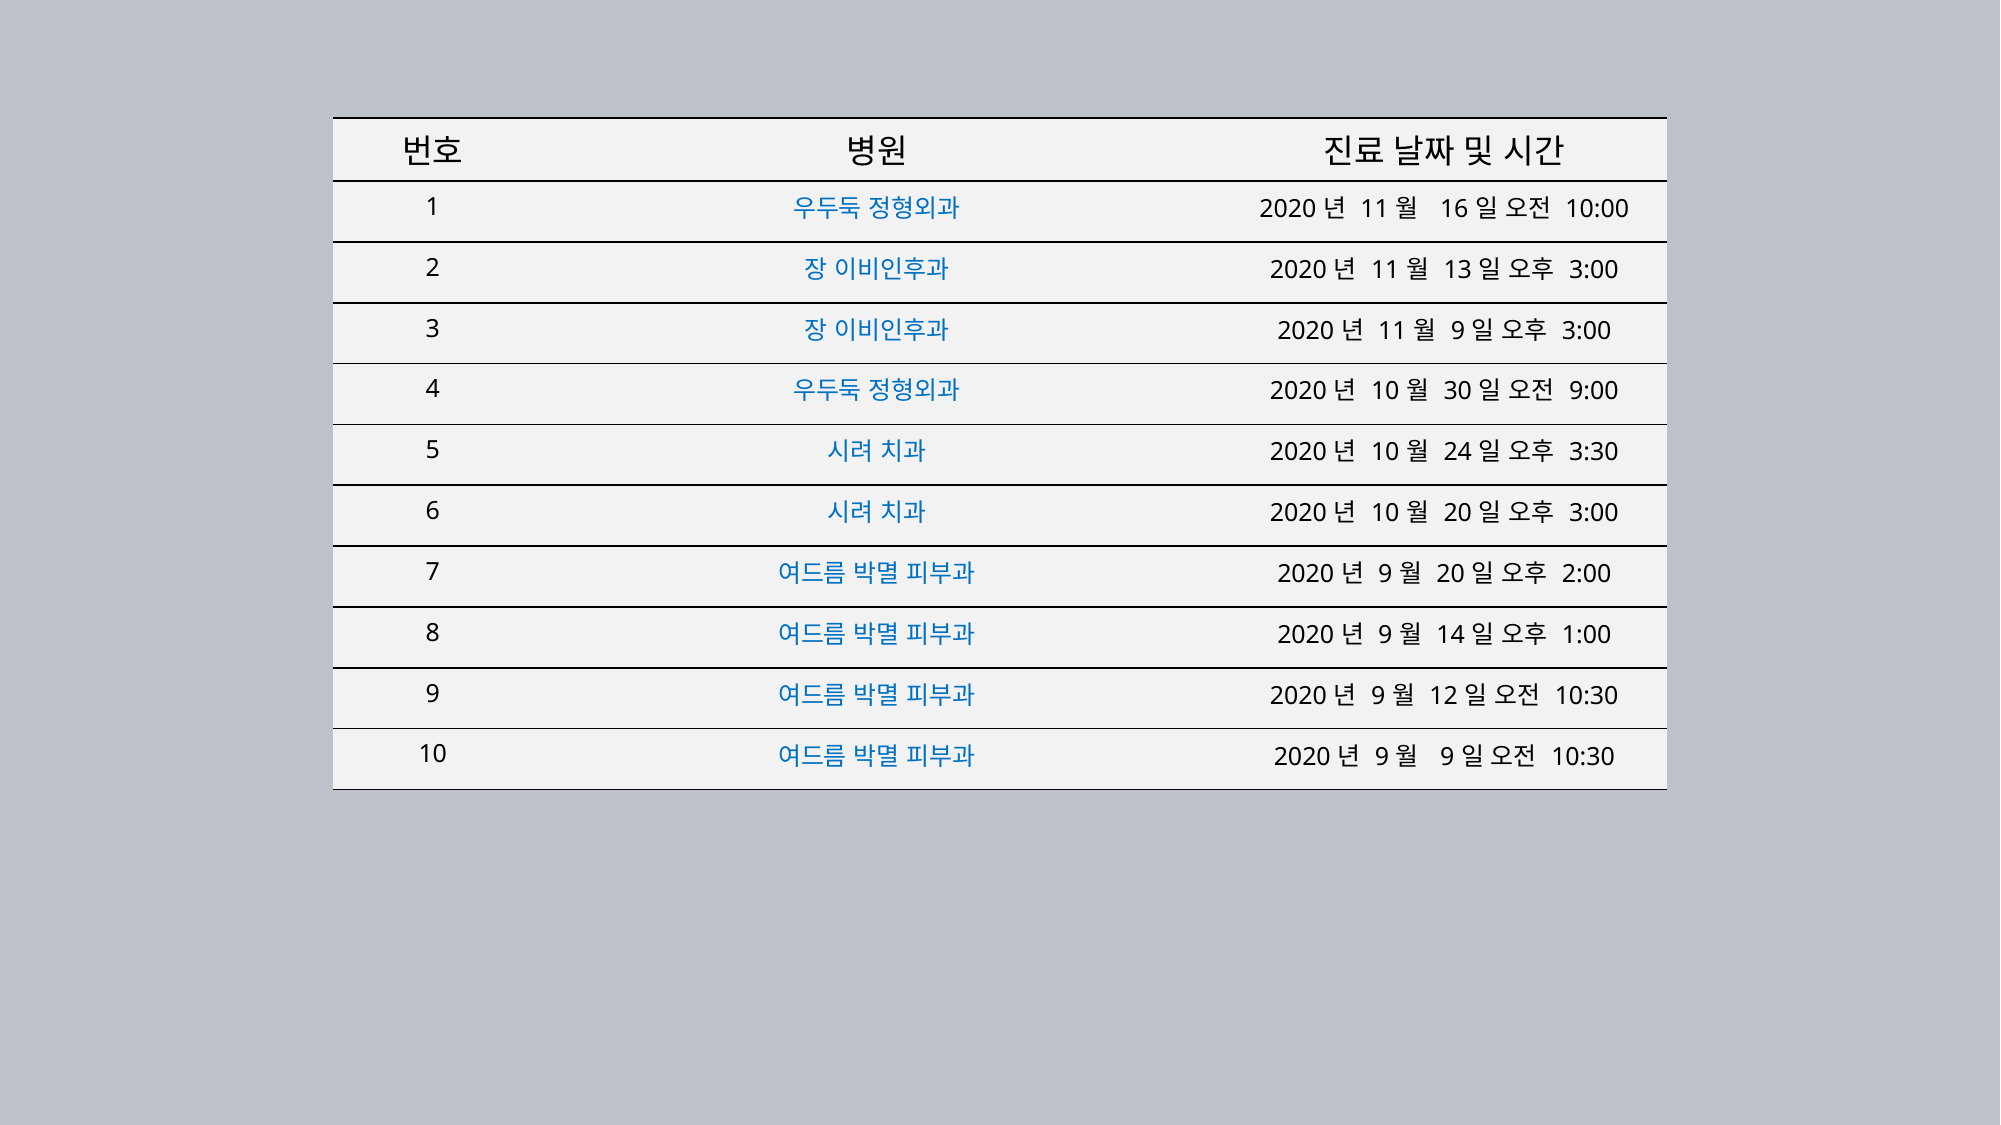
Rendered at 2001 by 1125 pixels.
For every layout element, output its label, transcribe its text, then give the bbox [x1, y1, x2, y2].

table_cell 2020년 9월 9일 오전 10:30 [1222, 729, 1667, 789]
table_cell 7 [333, 547, 532, 606]
table_cell 장 이비인후과 [532, 304, 1222, 363]
table_cell 우두둑 정형외과 [532, 182, 1222, 241]
table_cell 장 이비인후과 [532, 243, 1222, 302]
table_cell 2020년 11월 9일 오후 3:00 [1222, 304, 1667, 363]
table_cell 우두둑 정형외과 [532, 364, 1222, 424]
table_cell 여드름 박멸 피부과 [532, 547, 1222, 606]
table_cell 2020년 11월 13일 오후 3:00 [1222, 243, 1667, 302]
table_header 병원 [532, 119, 1222, 180]
table_cell 여드름 박멸 피부과 [532, 608, 1222, 667]
table_cell 여드름 박멸 피부과 [532, 729, 1222, 789]
table_cell 2020년 9월 14일 오후 1:00 [1222, 608, 1667, 667]
table_cell 2020년 11월 16일 오전 10:00 [1222, 182, 1667, 241]
table_cell 2 [333, 243, 532, 302]
table_cell 1 [333, 182, 532, 241]
table_cell 3 [333, 304, 532, 363]
table_cell 여드름 박멸 피부과 [532, 669, 1222, 728]
table_cell 2020년 10월 20일 오후 3:00 [1222, 486, 1667, 545]
table_cell 2020년 9월 12일 오전 10:30 [1222, 669, 1667, 728]
table_cell 2020년 9월 20일 오후 2:00 [1222, 547, 1667, 606]
table_cell 시려 치과 [532, 425, 1222, 484]
table_cell 6 [333, 486, 532, 545]
table_cell 2020년 10월 24일 오후 3:30 [1222, 425, 1667, 484]
table_cell 5 [333, 425, 532, 484]
table_cell 2020년 10월 30일 오전 9:00 [1222, 364, 1667, 424]
table_cell 4 [333, 364, 532, 424]
table_cell 9 [333, 669, 532, 728]
table_header 진료 날짜 및 시간 [1222, 119, 1667, 180]
table_cell 시려 치과 [532, 486, 1222, 545]
table_cell 8 [333, 608, 532, 667]
table_cell 10 [333, 729, 532, 789]
table_header 번호 [333, 119, 532, 180]
